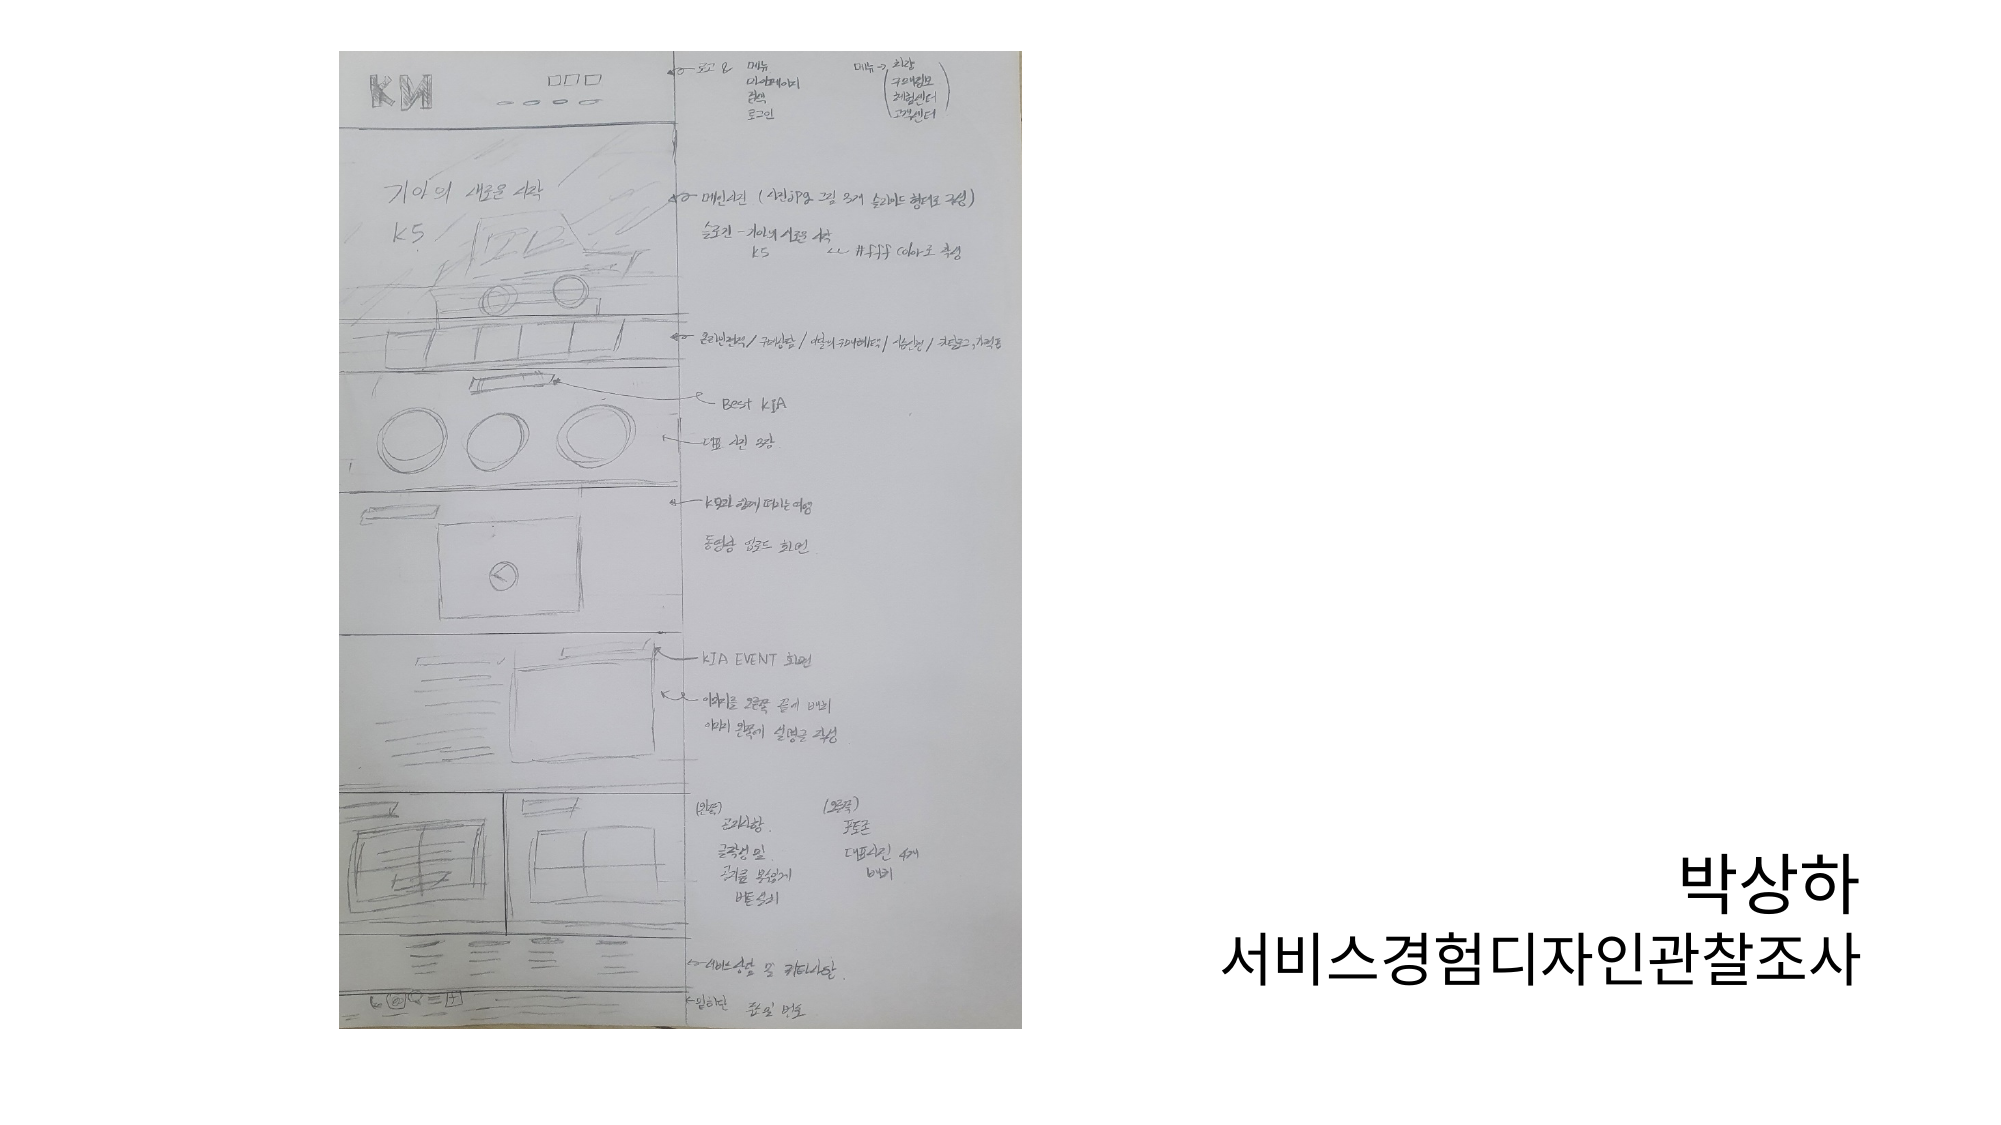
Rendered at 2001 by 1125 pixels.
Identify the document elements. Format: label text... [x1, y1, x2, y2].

picture [339, 51, 1022, 1029]
text_box 박상하 서비스경험디자인관찰조사 [1114, 835, 1877, 1001]
